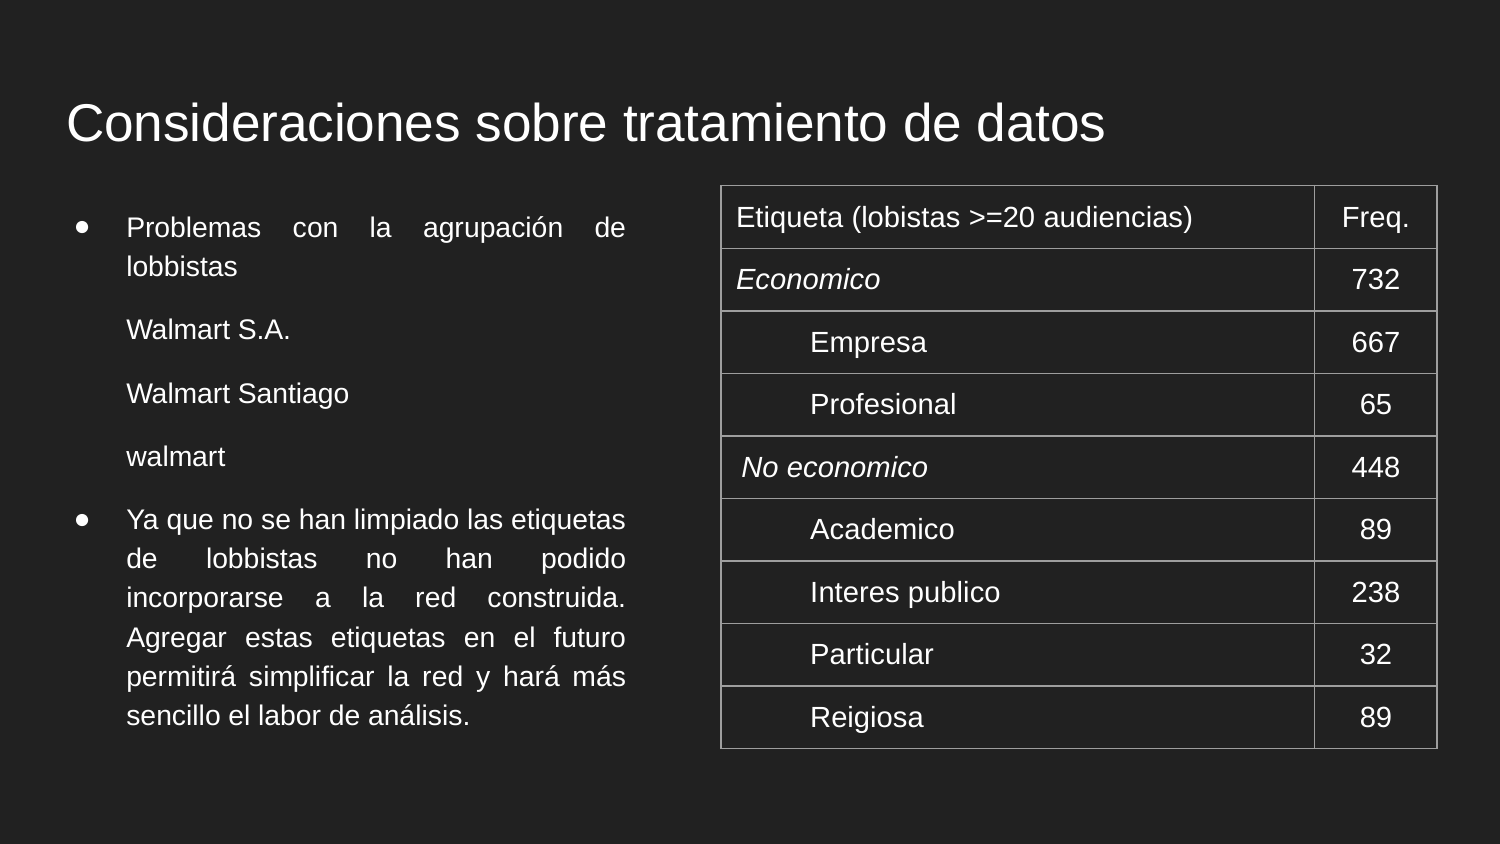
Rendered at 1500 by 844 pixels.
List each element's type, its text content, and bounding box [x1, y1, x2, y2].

table_cell 667 [1315, 312, 1436, 373]
table_cell 732 [1315, 249, 1436, 310]
list Problemas con la agrupación de lobbistas Walmart S.A. Walmart Santiago walmart Ya que no se han limpiado las etiquetas de lobbistas no han podido incorporarse a la red construida. Agregar estas etiquetas en el futuro permitirá simplificar la red y hará más sencillo el labor de análisis. [38, 189, 642, 750]
table_cell Interes publico [722, 562, 1314, 623]
table_cell 89 [1315, 499, 1436, 560]
table_cell Particular [722, 624, 1314, 685]
table_cell 65 [1315, 374, 1436, 435]
table_cell 238 [1315, 562, 1436, 623]
table_cell Reigiosa [722, 687, 1314, 748]
table_cell 89 [1315, 687, 1436, 748]
table_cell Empresa [722, 312, 1314, 373]
table_header Freq. [1315, 186, 1436, 248]
table_cell Academico [722, 499, 1314, 560]
table_cell No economico [722, 437, 1314, 498]
table_header Etiqueta (lobistas >=20 audiencias) [722, 186, 1314, 248]
table_cell 32 [1315, 624, 1436, 685]
table_cell Profesional [722, 374, 1314, 435]
title Consideraciones sobre tratamiento de datos [51, 72, 1449, 167]
table_cell 448 [1315, 437, 1436, 498]
table_cell Economico [722, 249, 1314, 310]
